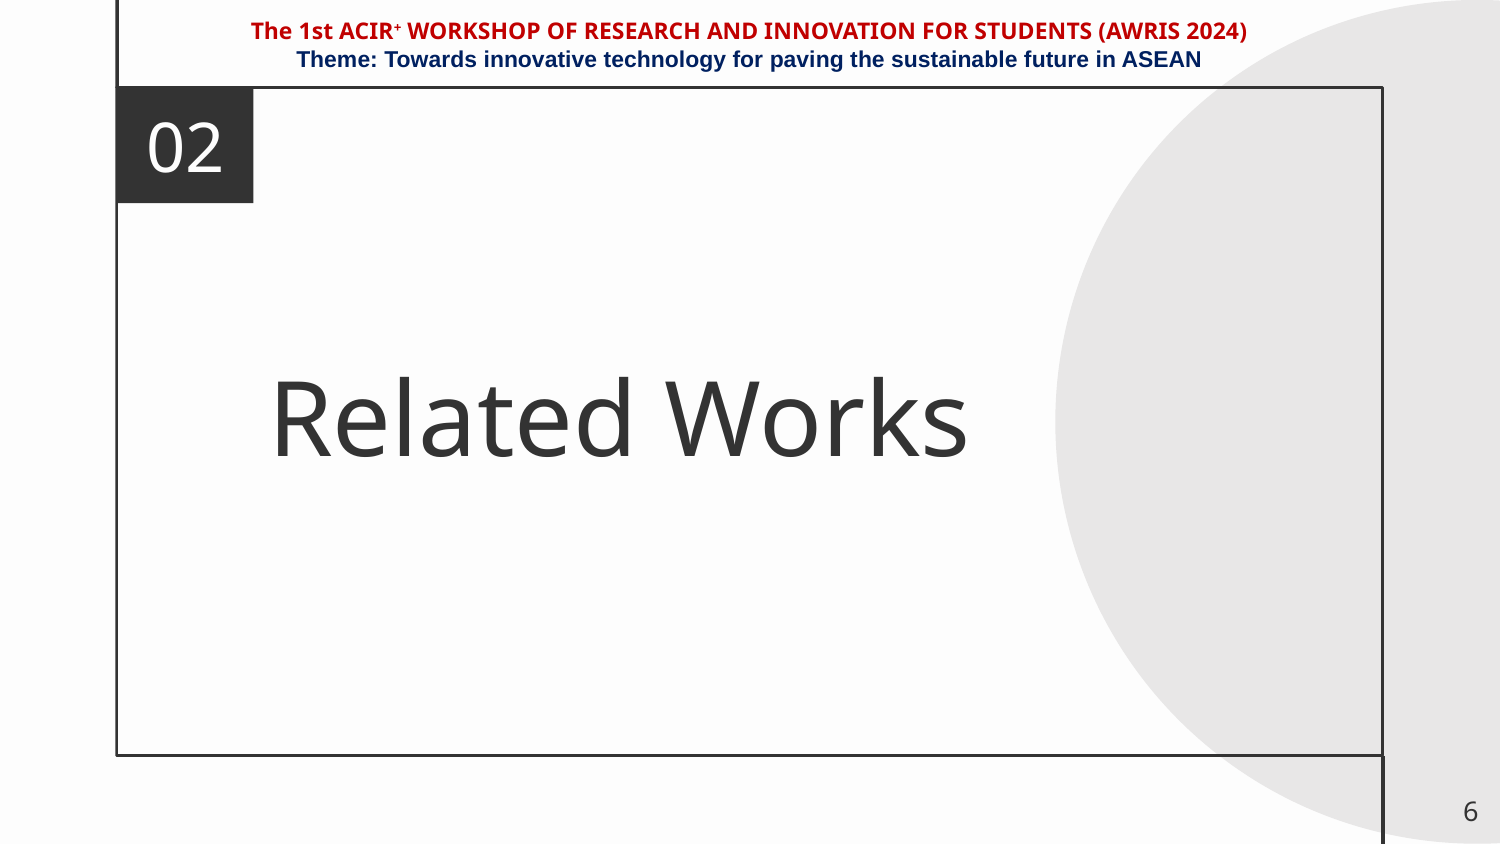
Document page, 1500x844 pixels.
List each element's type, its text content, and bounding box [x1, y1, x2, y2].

title 02 [118, 87, 254, 204]
slide_number 6 [1403, 779, 1494, 844]
text_box The 1st ACIR+ WORKSHOP OF RESEARCH AND INNOVATION FOR STUDENTS (AWRIS 2024) Theme: Towards innovative technology for paving the sustainable future in ASEAN [115, 9, 1384, 80]
title Related Works [253, 350, 1399, 493]
